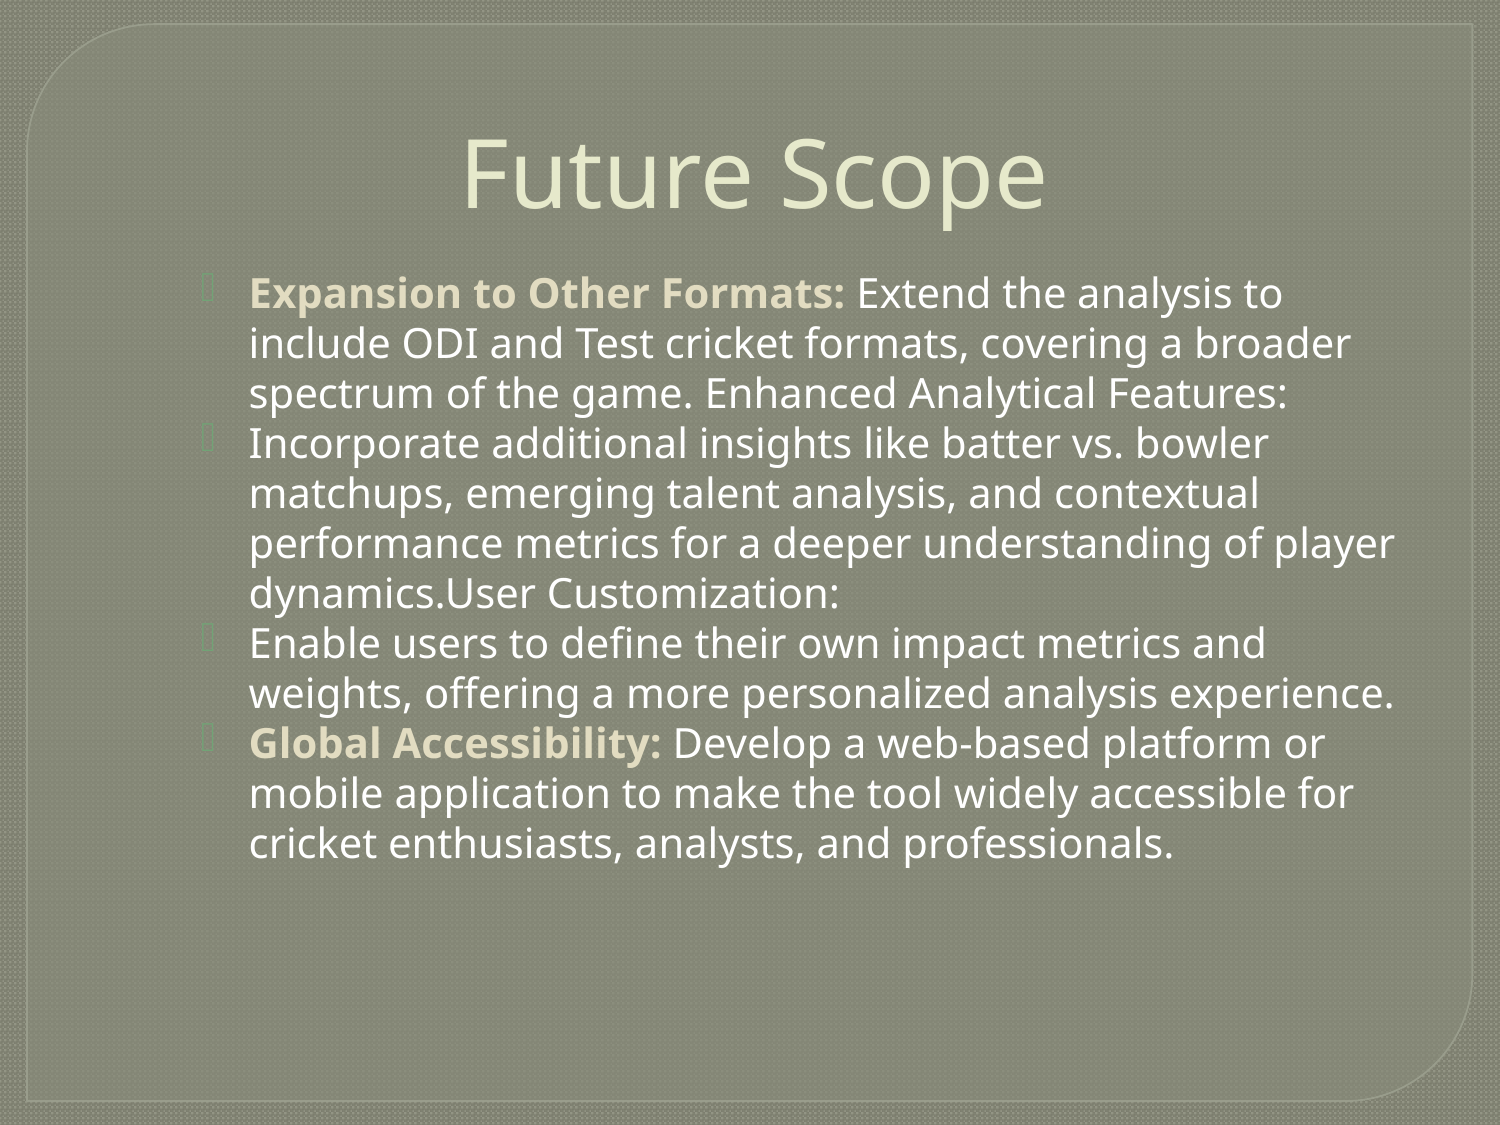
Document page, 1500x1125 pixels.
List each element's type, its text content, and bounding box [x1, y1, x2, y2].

title Future Scope [118, 97, 1382, 223]
subtitle Expansion to Other Formats: Extend the analysis to include ODI and Test cricket formats, covering a broader spectrum of the game. Enhanced Analytical Features: Incorporate additional insights like batter vs. bowler matchups, emerging talent analysis, and contextual performance metrics for a deeper understanding of player dynamics.User Customization: Enable users to define their own impact metrics and weights, offering a more personalized analysis experience. Global Accessibility: Develop a web-based platform or mobile application to make the tool widely accessible for cricket enthusiasts, analysts, and professionals. [185, 251, 1416, 1058]
